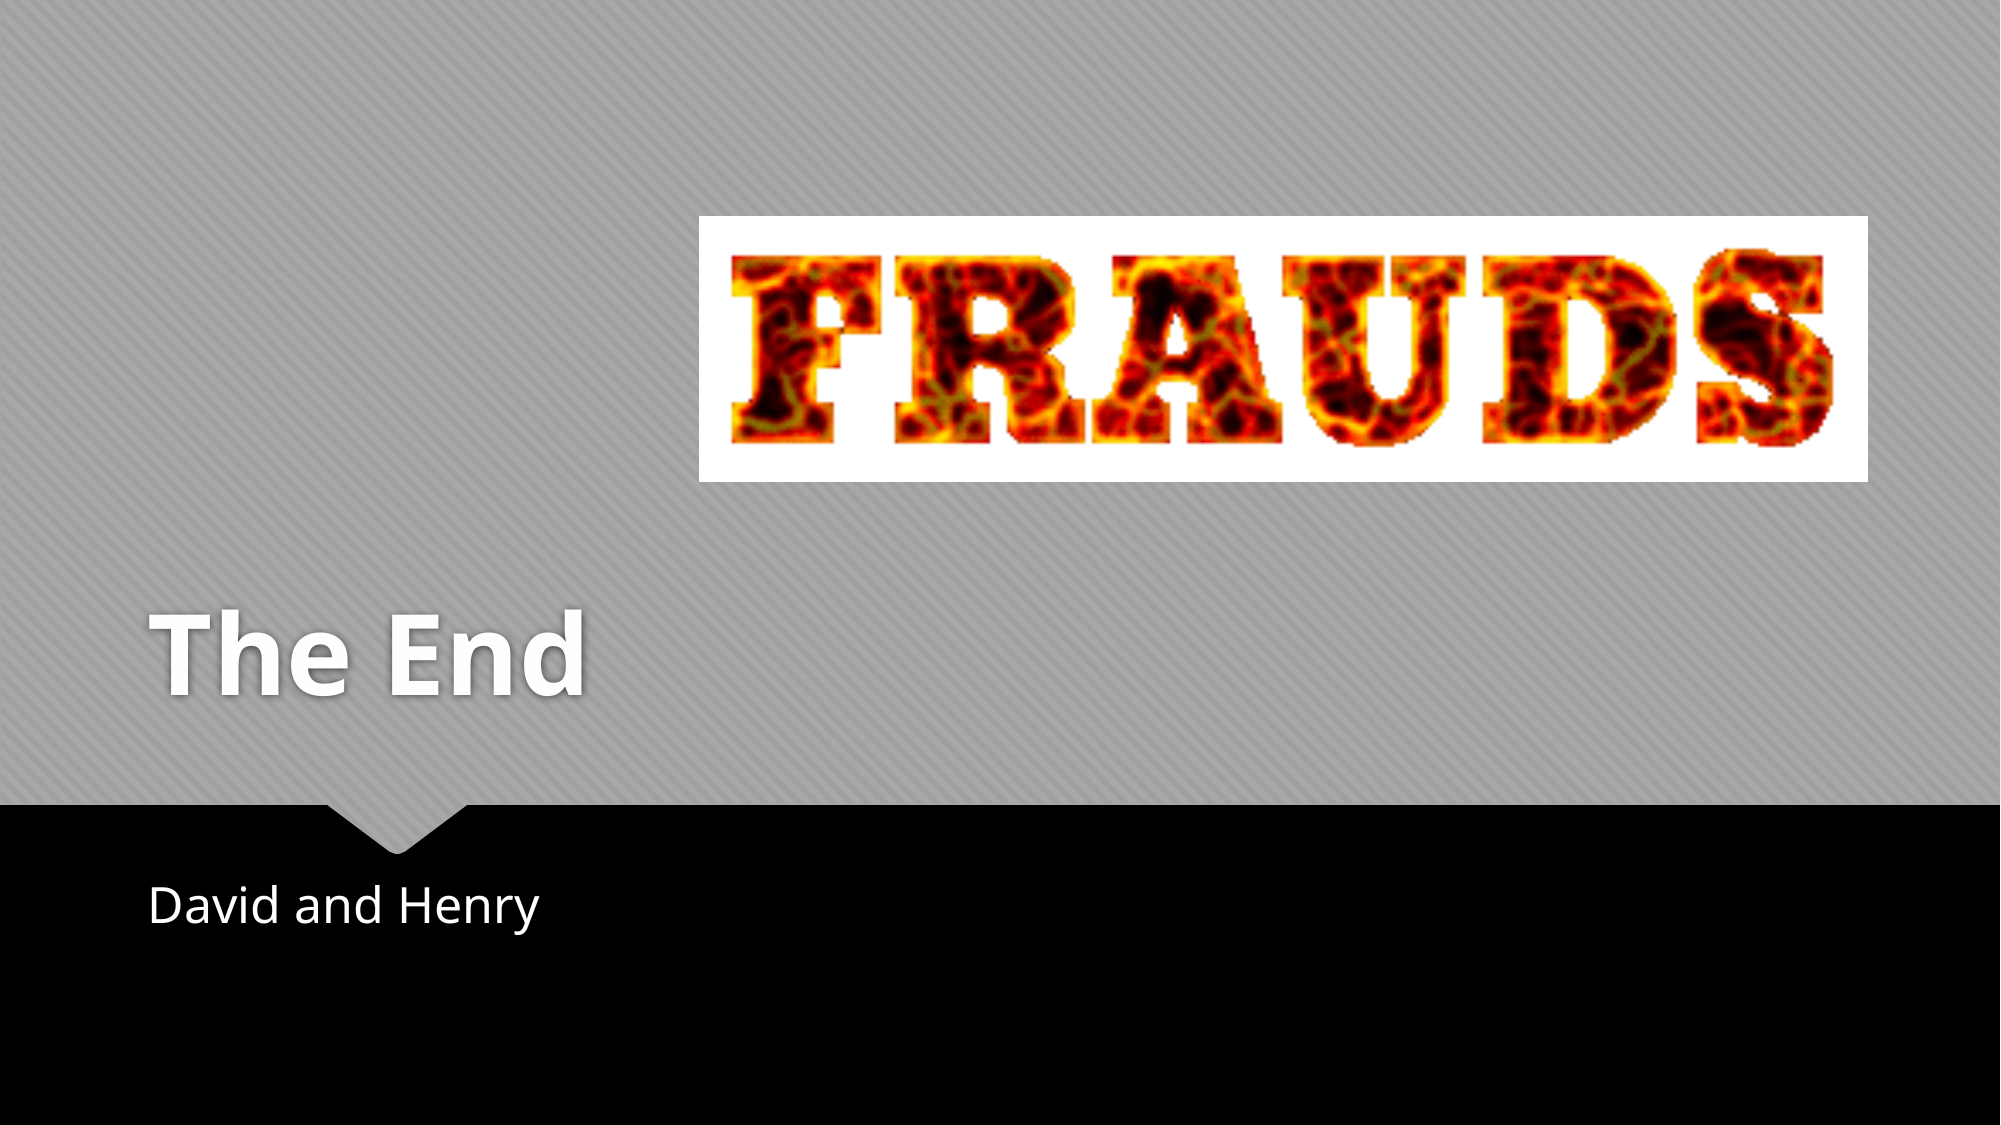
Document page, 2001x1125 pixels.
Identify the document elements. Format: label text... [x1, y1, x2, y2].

subtitle David and Henry [132, 866, 1868, 938]
title The End [132, 237, 1868, 726]
picture [698, 216, 1868, 482]
